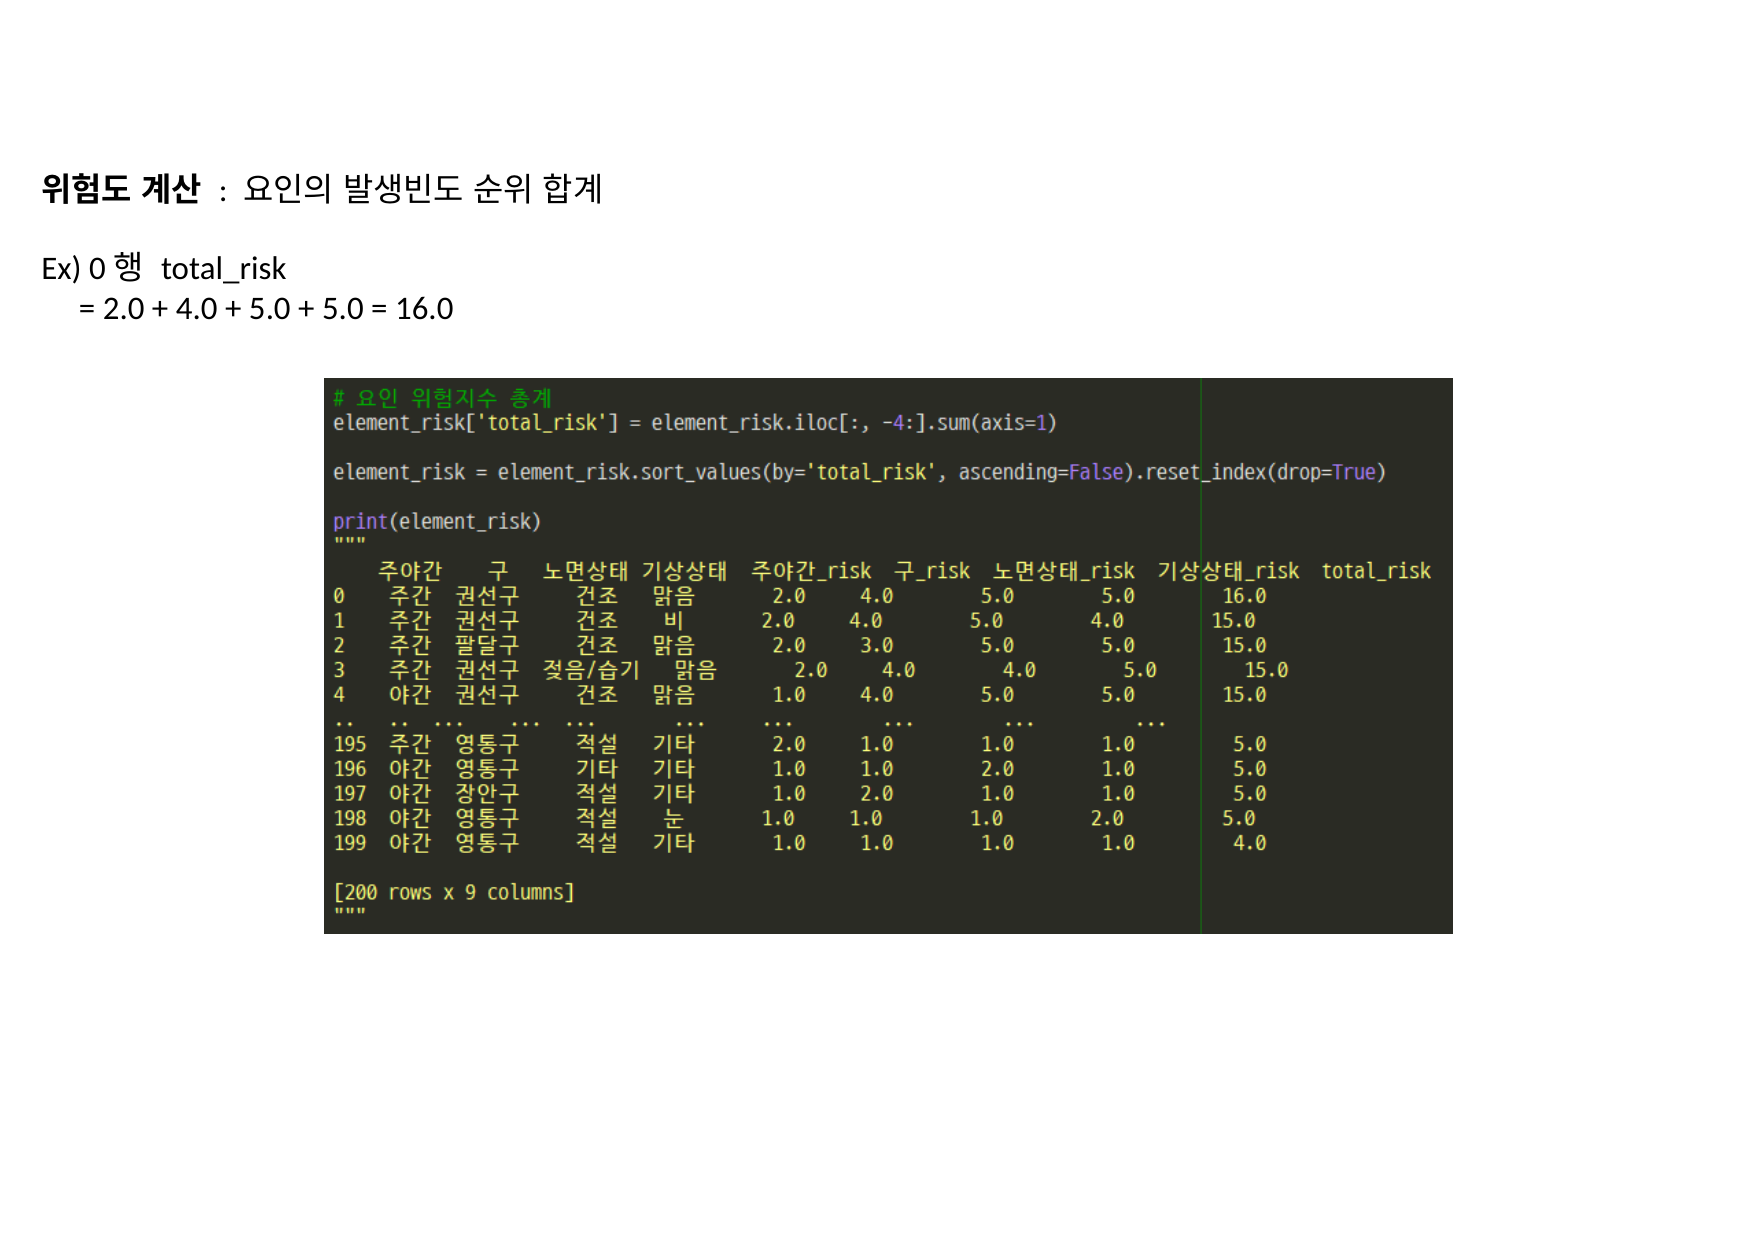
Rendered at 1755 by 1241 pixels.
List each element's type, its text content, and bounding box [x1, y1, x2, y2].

picture [323, 378, 1453, 934]
text_box 위험도 계산 : 요인의 발생빈도 순위 합계 Ex) 0행 total_risk = 2.0 + 4.0 + 5.0 + 5.0 = 16.0 [26, 160, 619, 334]
